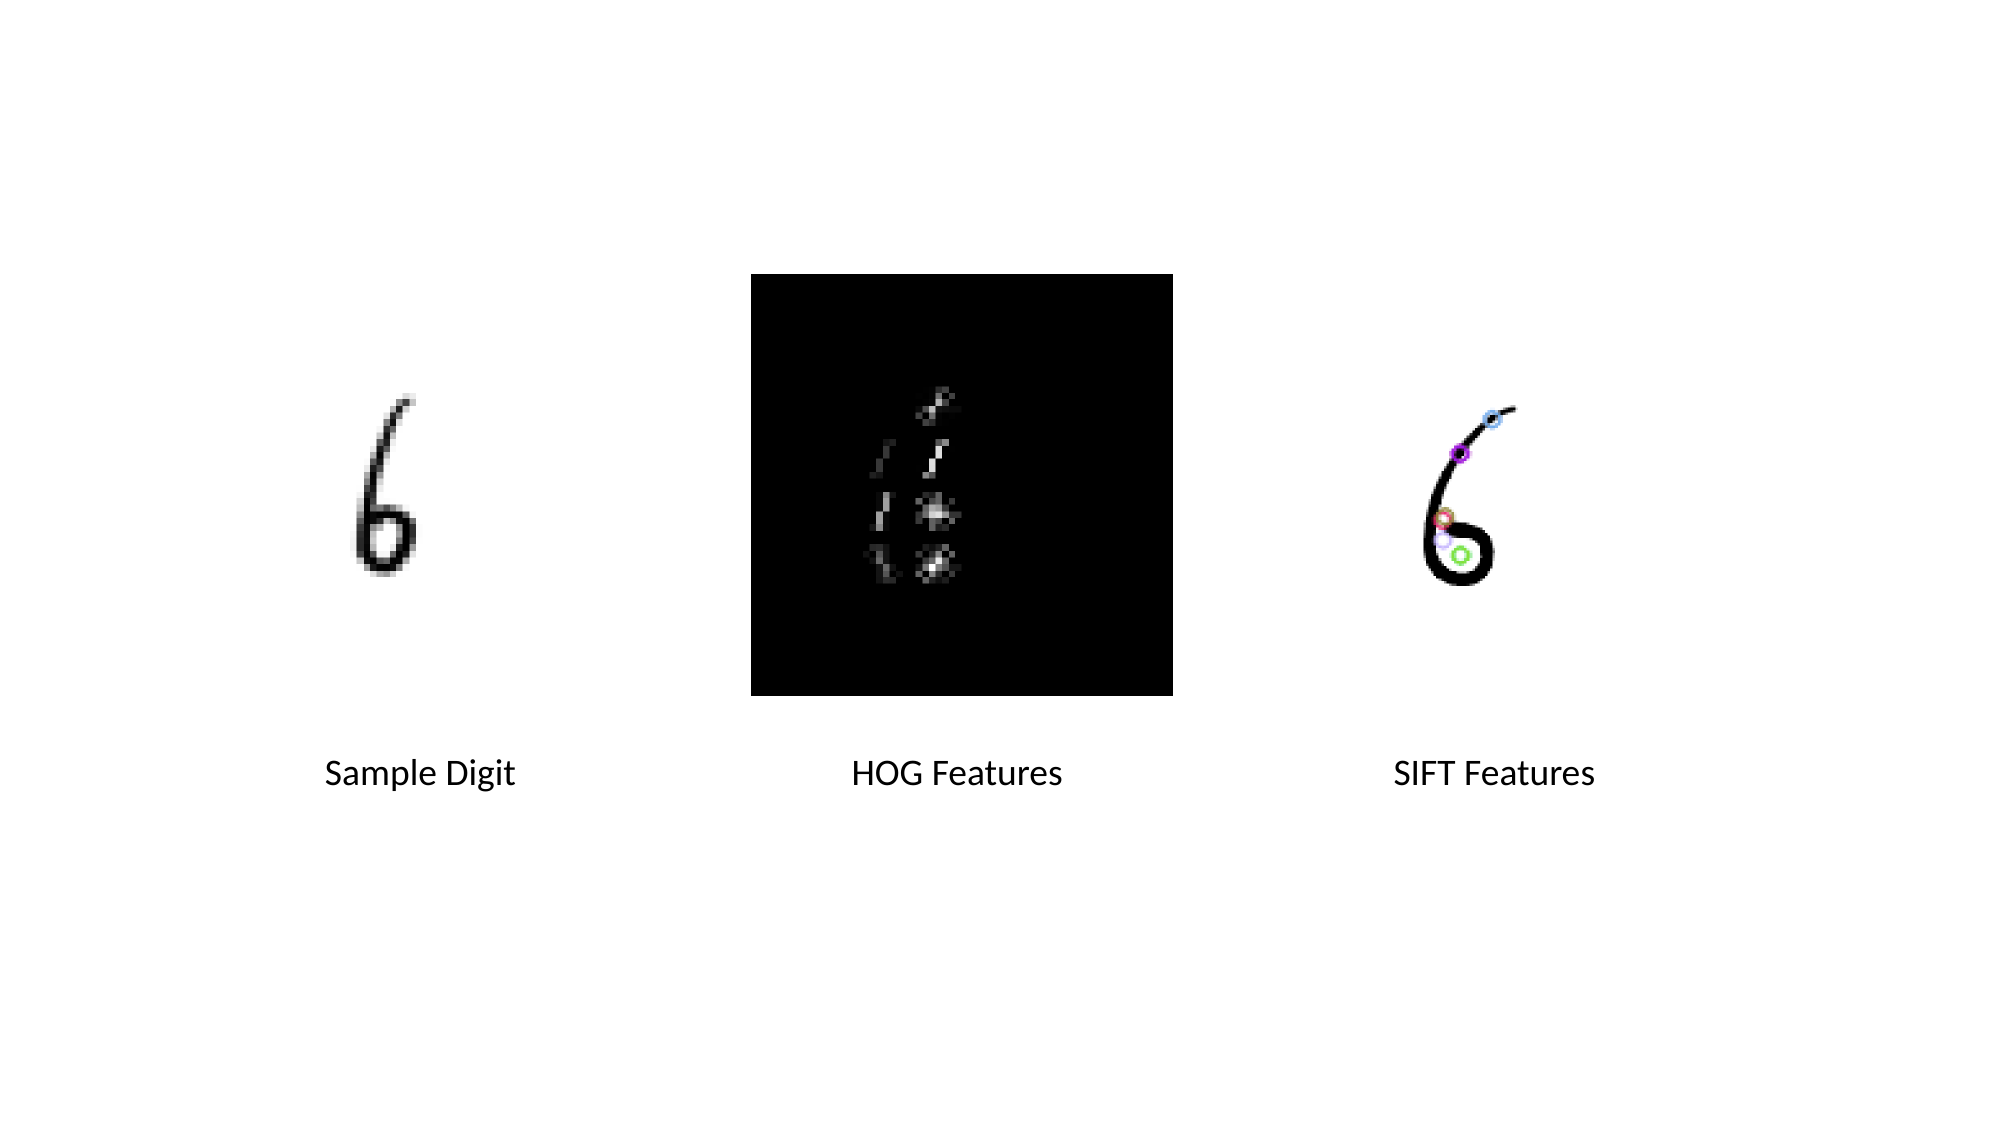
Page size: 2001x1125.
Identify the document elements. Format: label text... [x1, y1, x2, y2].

picture [181, 218, 1921, 819]
text_box Sample Digit [270, 765, 571, 801]
text_box HOG Features [807, 765, 1020, 801]
